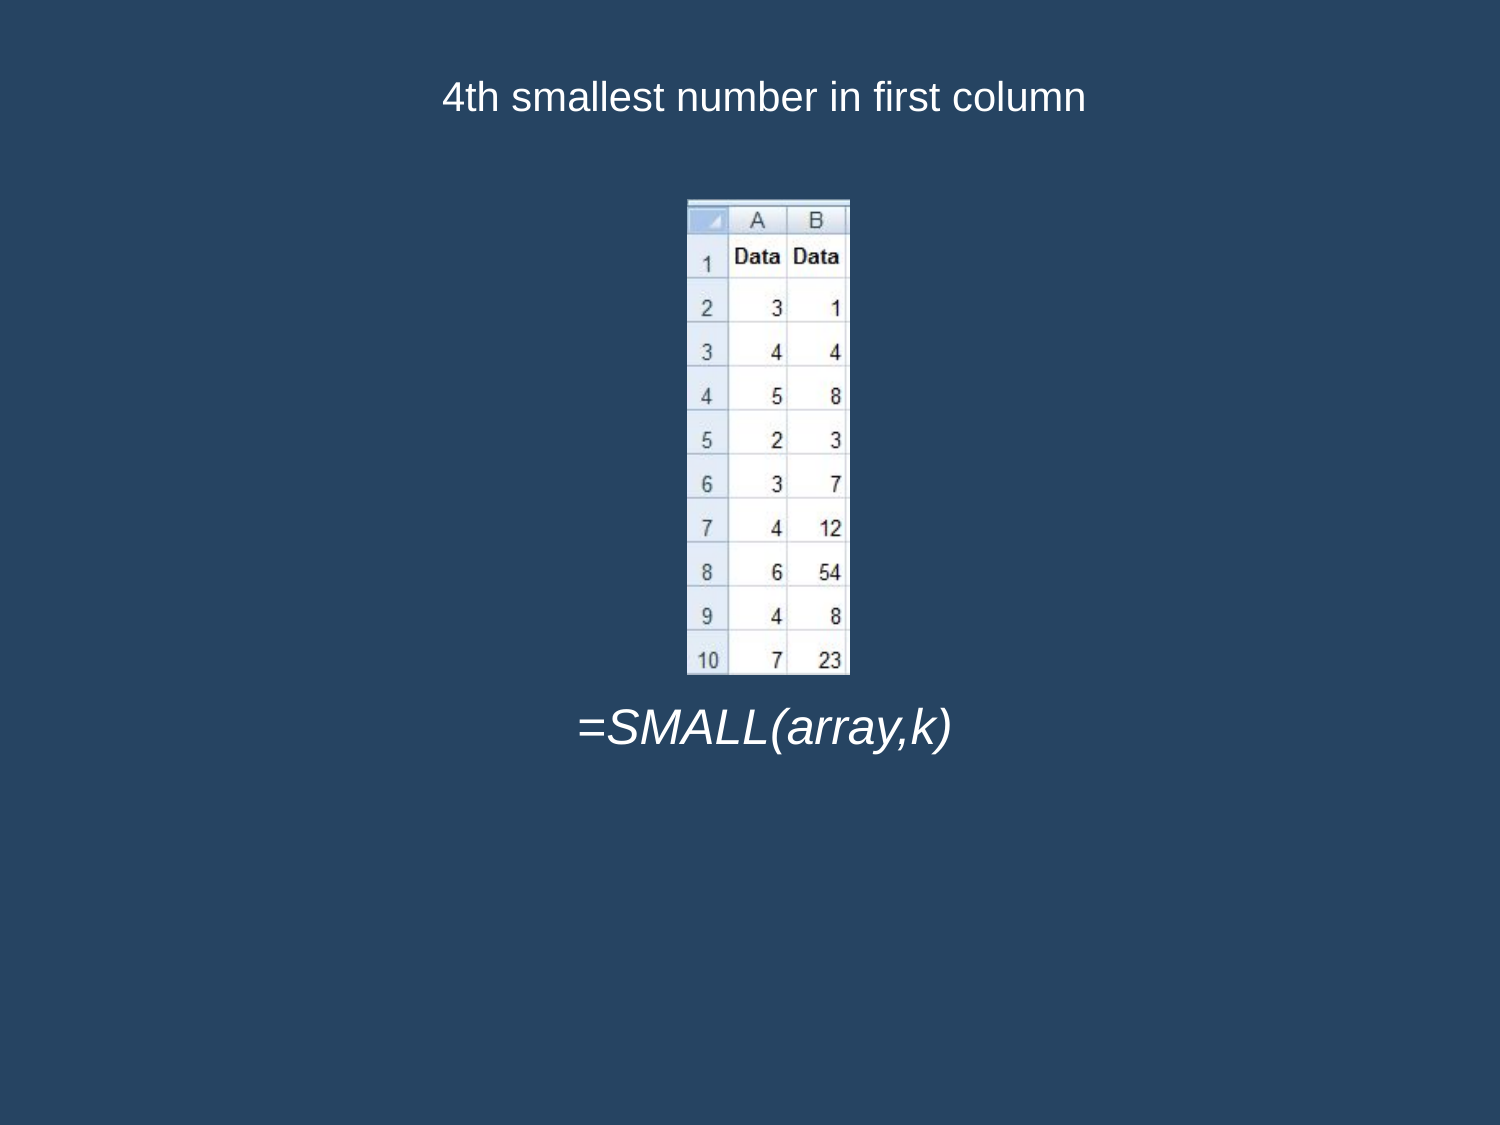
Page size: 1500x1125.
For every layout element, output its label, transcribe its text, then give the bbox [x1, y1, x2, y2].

text_box 4th smallest number in first column [427, 62, 1102, 128]
text_box =SMALL(array,k) [562, 687, 1238, 763]
picture [687, 199, 851, 675]
